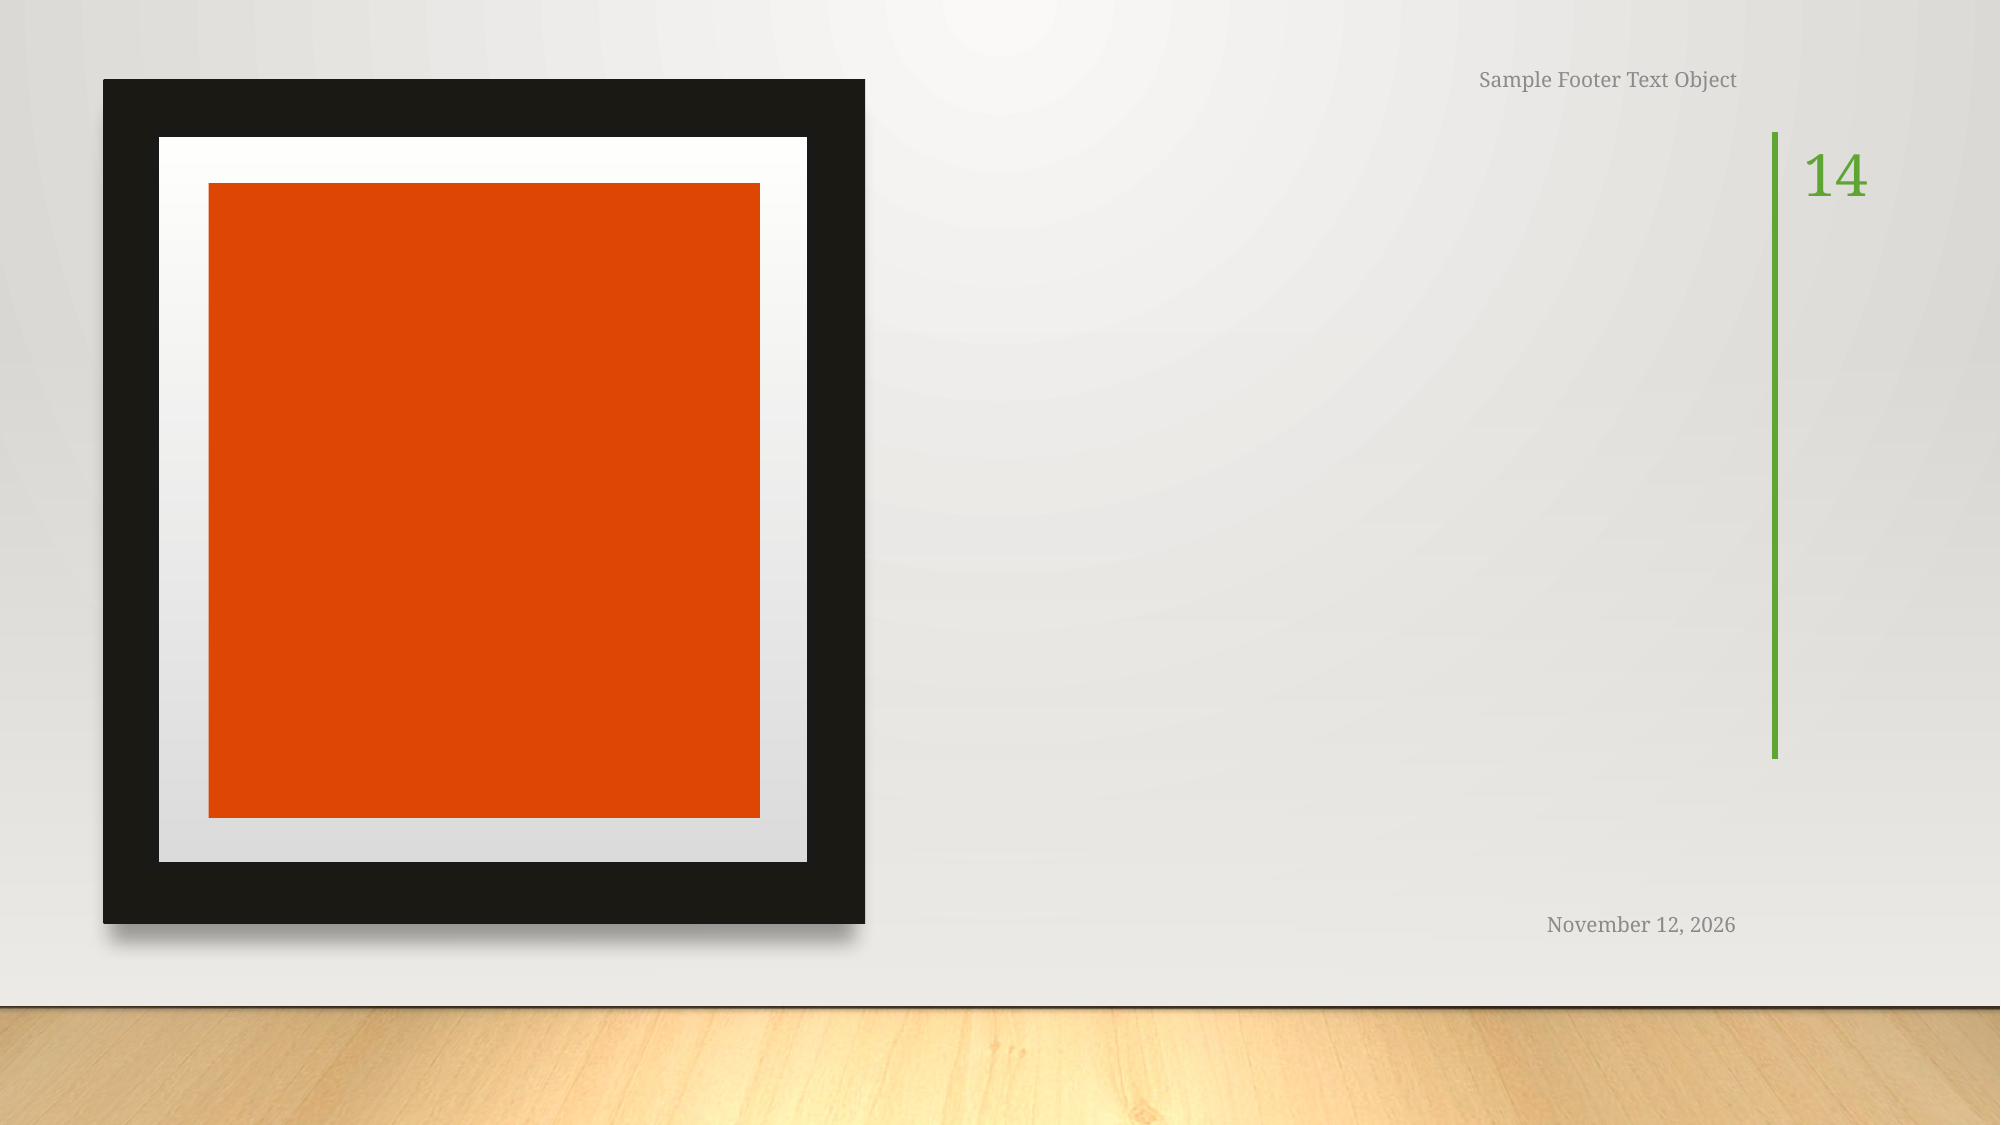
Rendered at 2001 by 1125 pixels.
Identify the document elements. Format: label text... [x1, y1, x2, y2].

text_box [0, 329, 2000, 1006]
slide_number 14 [1788, 131, 1922, 214]
footer Sample Footer Text Object [945, 54, 1752, 105]
picture [208, 182, 761, 818]
picture [0, 1008, 2000, 1125]
text_box [0, 0, 2000, 329]
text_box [103, 78, 866, 924]
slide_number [944, 899, 1751, 951]
